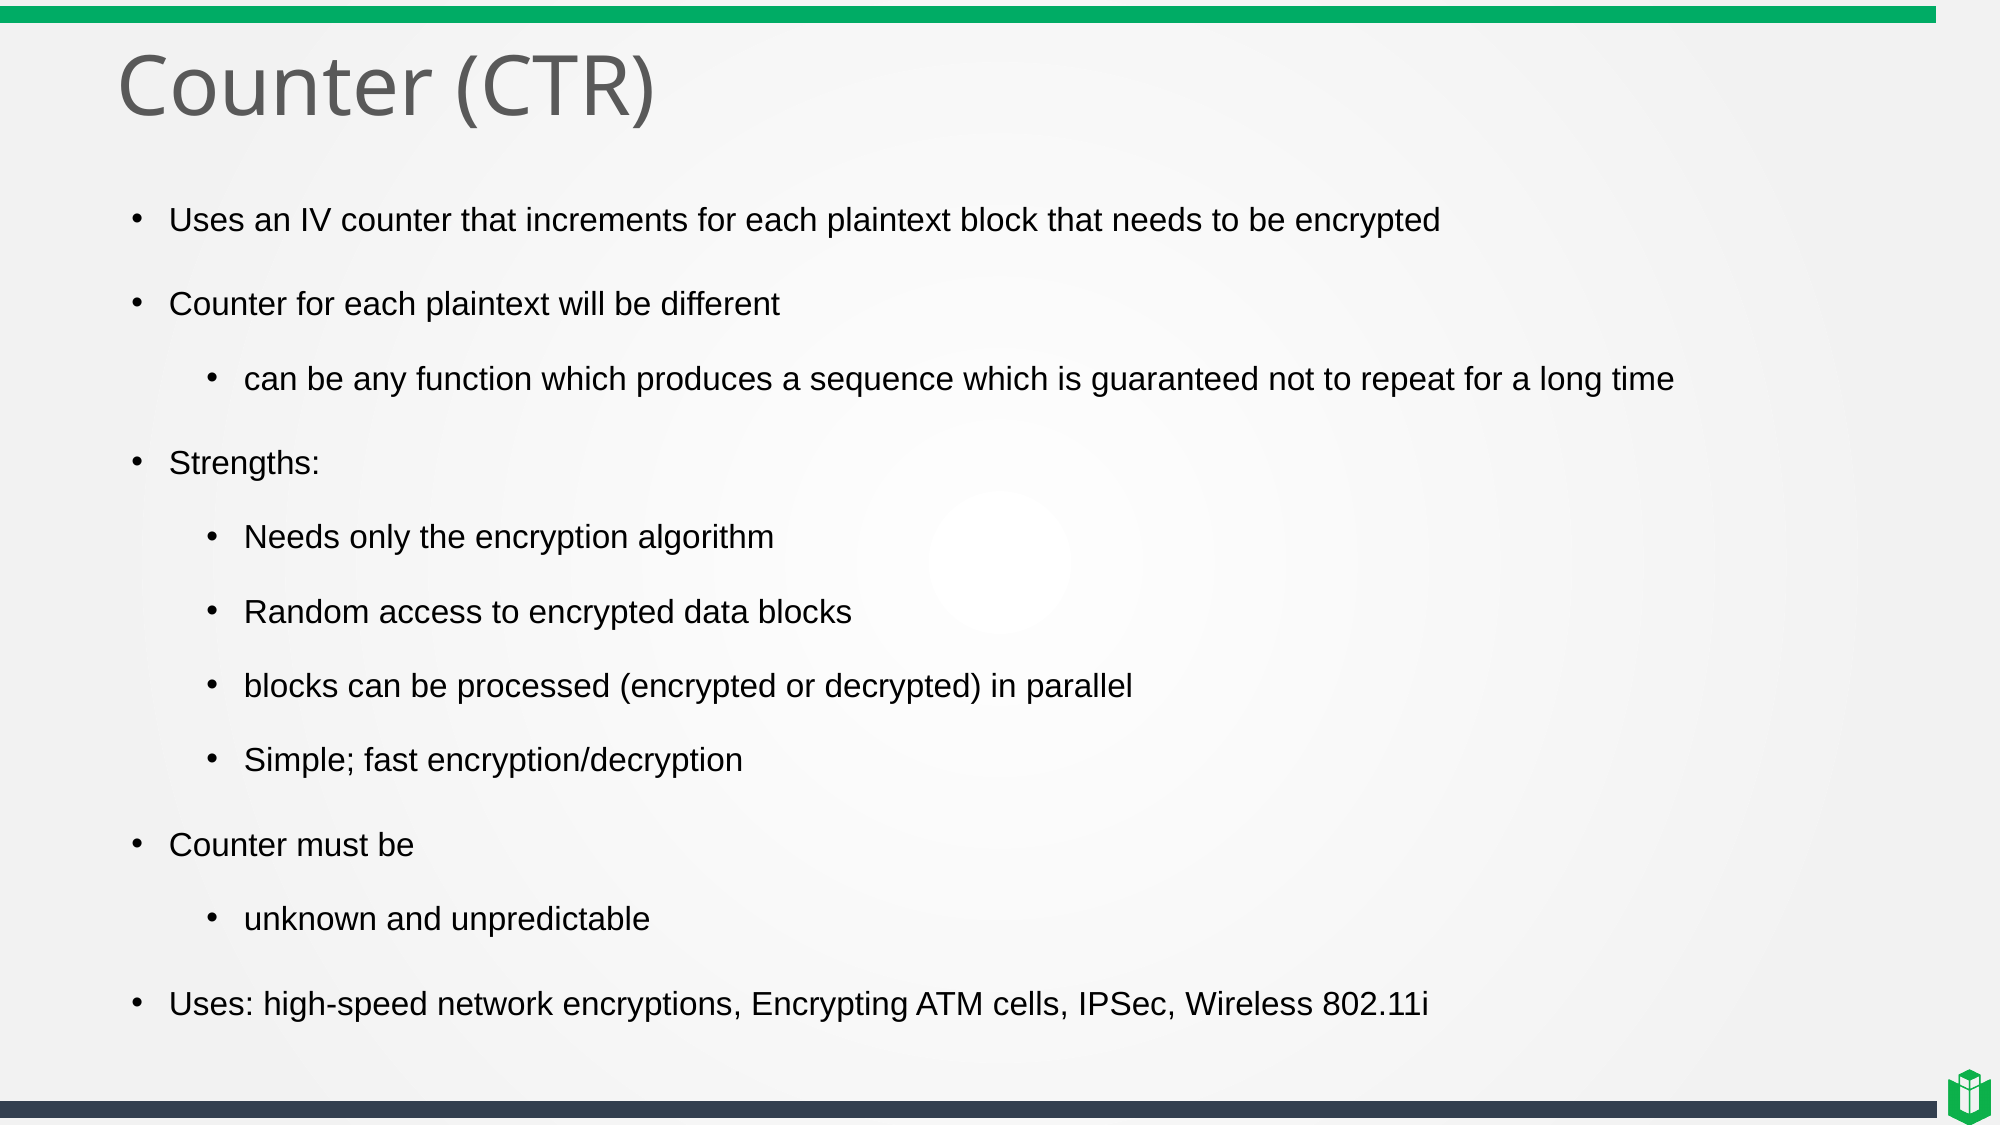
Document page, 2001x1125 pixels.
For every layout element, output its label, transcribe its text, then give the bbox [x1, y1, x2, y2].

title Counter (CTR) [101, 28, 1857, 149]
picture [1945, 1068, 1992, 1125]
list Uses an IV counter that increments for each plaintext block that needs to be encrypted Counter for each plaintext will be different can be any function which produces a sequence which is guaranteed not to repeat for a long time Strengths: Needs only the encryption algorithm Random access to encrypted data blocks blocks can be processed (encrypted or decrypted) in parallel Simple; fast encryption/decryption Counter must be unknown and unpredictable Uses: high-speed network encryptions, Encrypting ATM cells, IPSec, Wireless 802.11i [116, 166, 1842, 1099]
